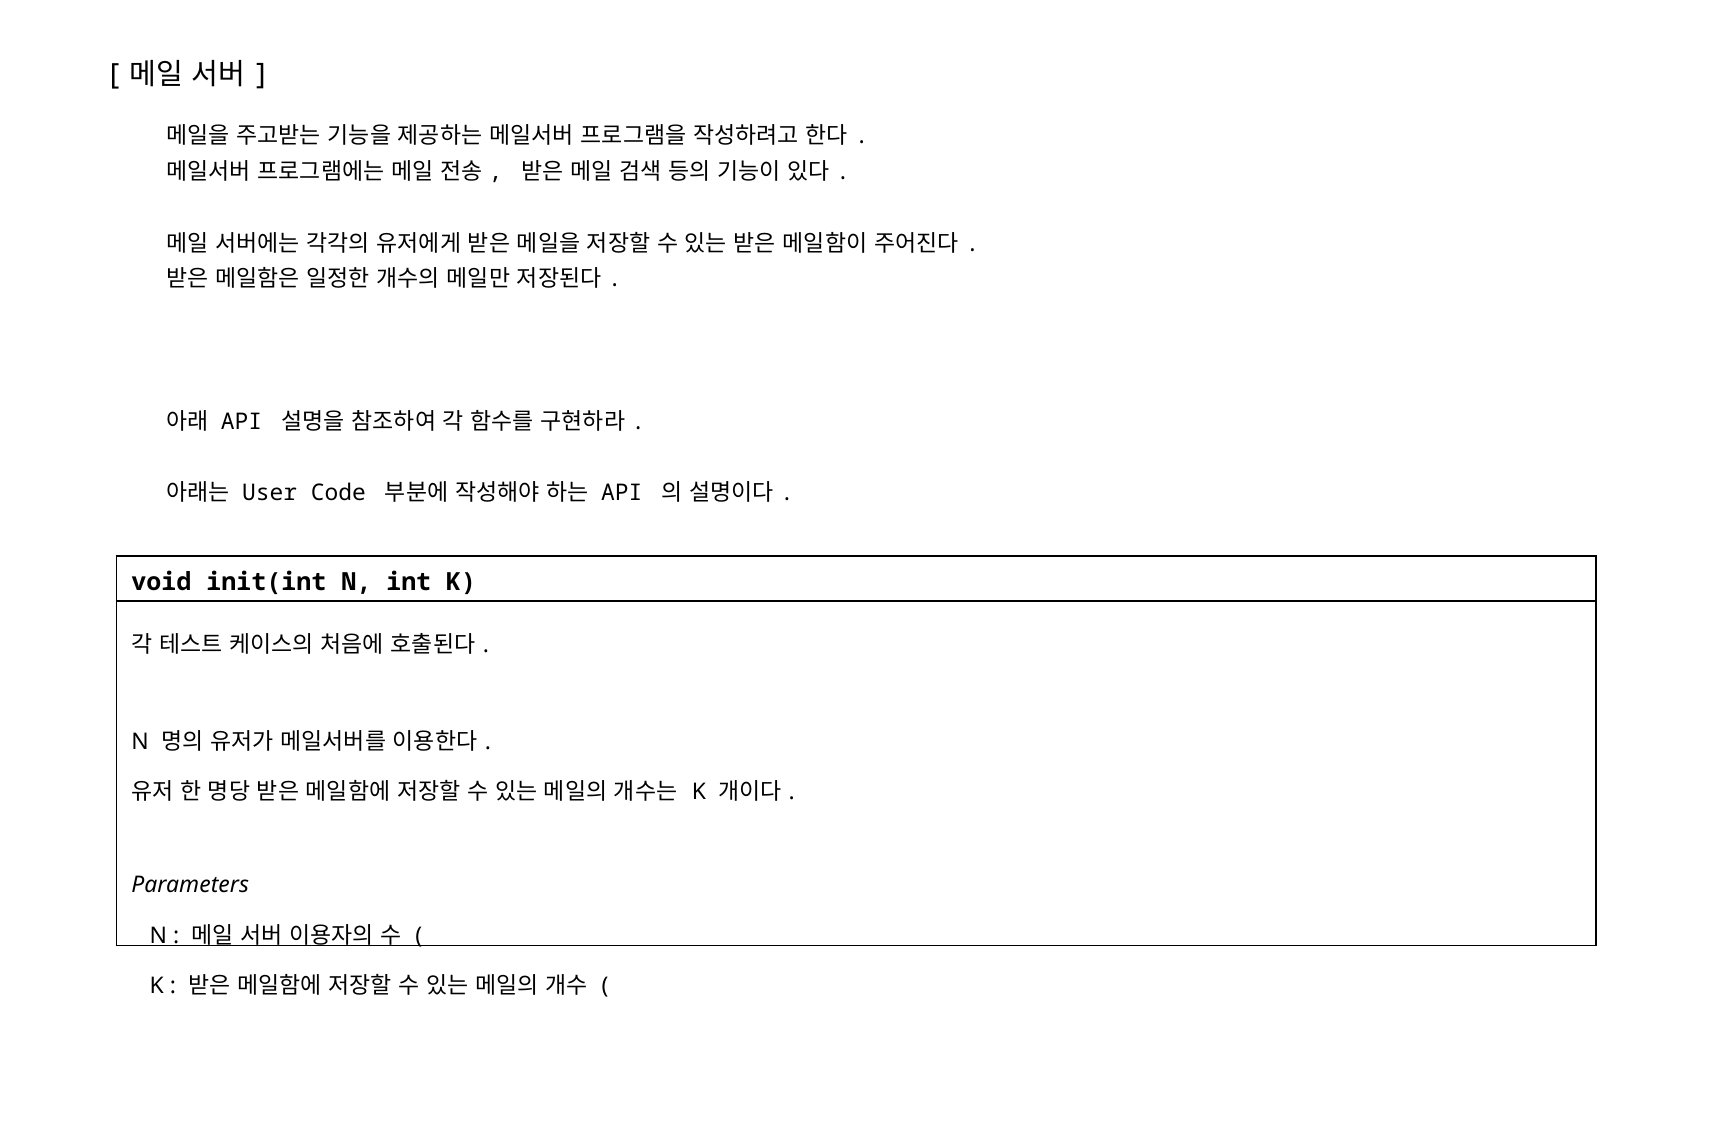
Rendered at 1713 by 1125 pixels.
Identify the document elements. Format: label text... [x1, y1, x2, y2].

text_box 메일을 주고받는 기능을 제공하는 메일서버 프로그램을 작성하려고 한다. 메일서버 프로그램에는 메일 전송, 받은 메일 검색 등의 기능이 있다. 메일 서버에는 각각의 유저에게 받은 메일을 저장할 수 있는 받은 메일함이 주어진다. 받은 메일함은 일정한 개수의 메일만 저장된다. 아래 API 설명을 참조하여 각 함수를 구현하라. 아래는 User Code 부분에 작성해야 하는 API 의 설명이다. [151, 105, 1009, 513]
text_box [메일 서버] [90, 37, 286, 99]
